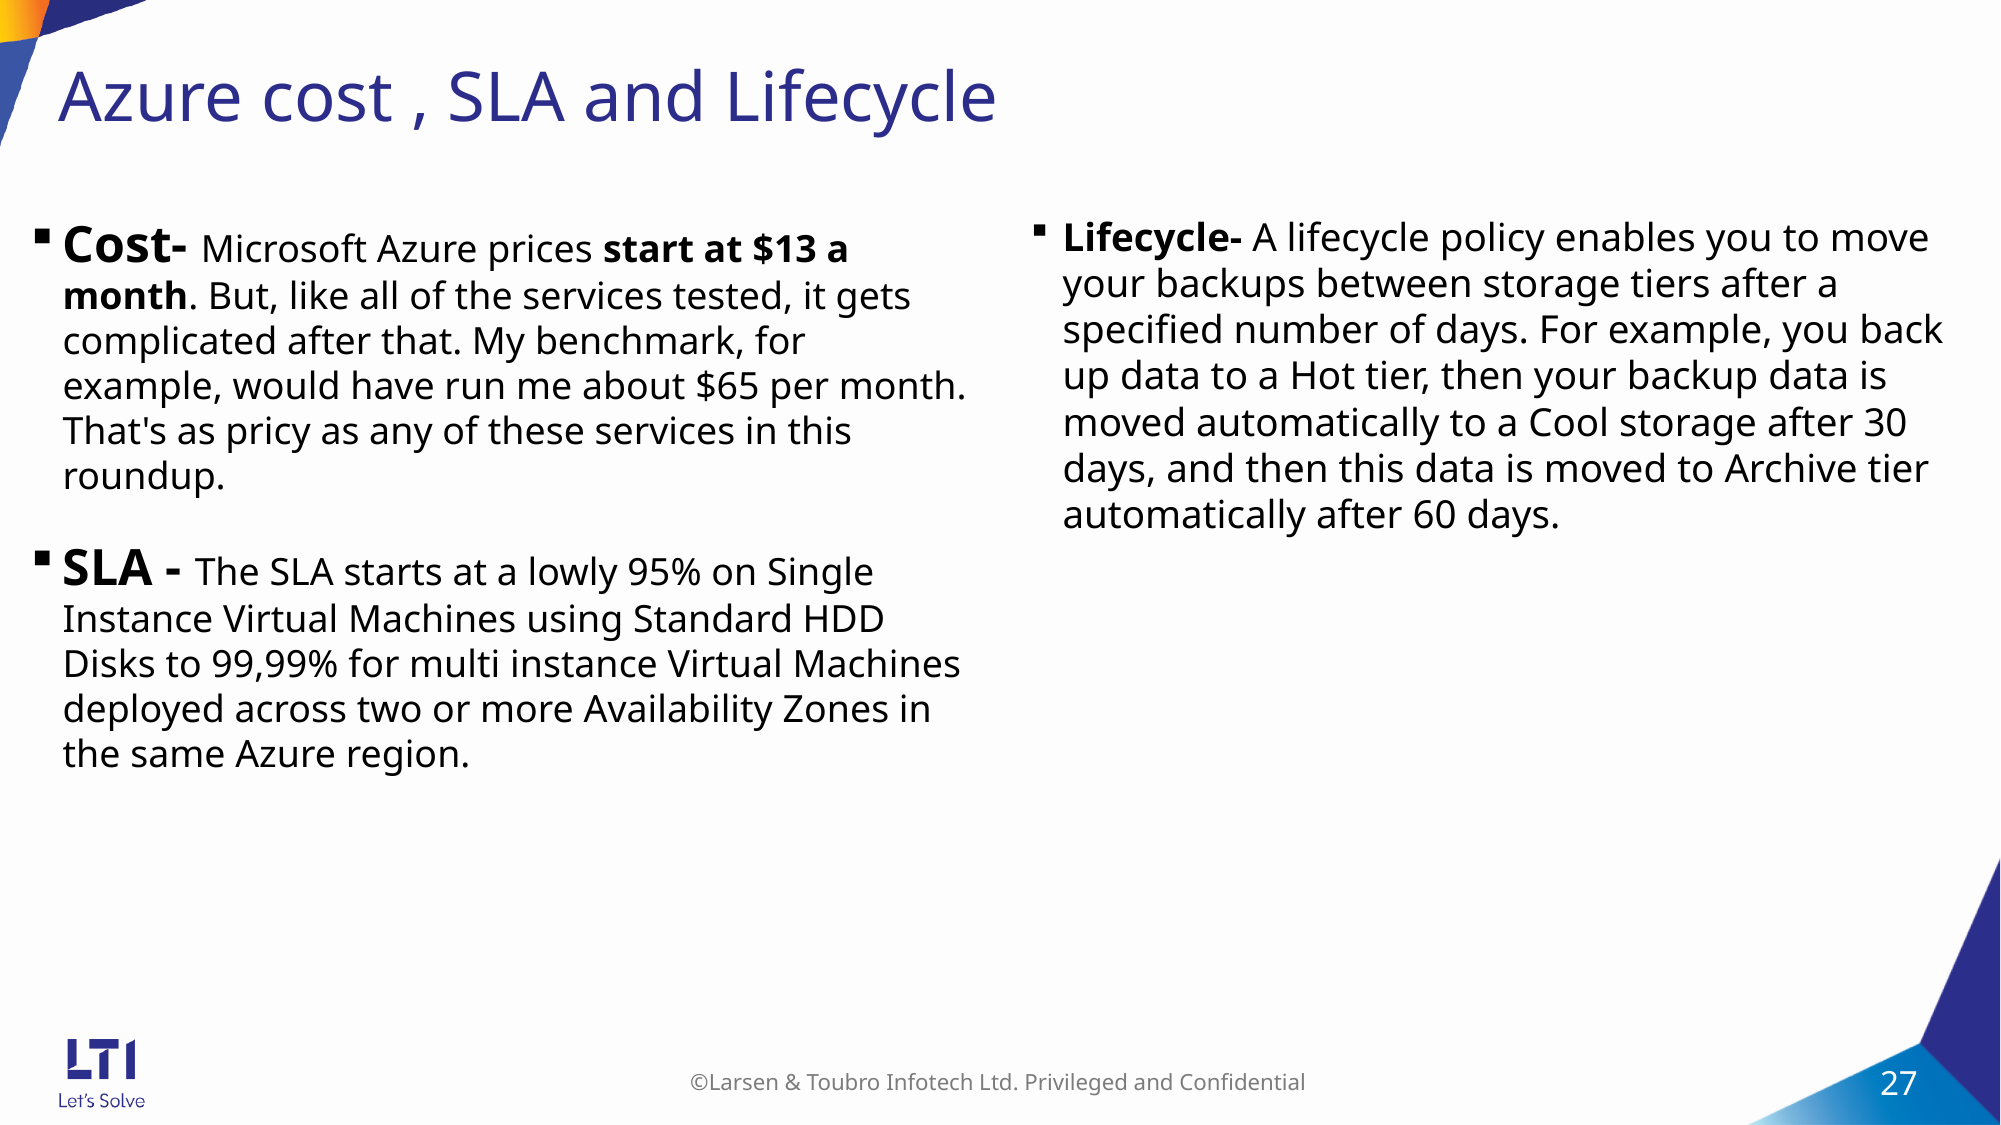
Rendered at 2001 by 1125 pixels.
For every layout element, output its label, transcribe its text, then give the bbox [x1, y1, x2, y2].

list Cost- Microsoft Azure prices start at $13 a month. But, like all of the services tested, it gets complicated after that. My benchmark, for example, would have run me about $65 per month. That's as pricy as any of these services in this roundup. SLA - The SLA starts at a lowly 95% on Single Instance Virtual Machines using Standard HDD Disks to 99,99% for multi instance Virtual Machines deployed across two or more Availability Zones in the same Azure region. [30, 212, 970, 1013]
picture [0, 0, 146, 147]
picture [45, 1028, 158, 1118]
picture [1718, 854, 2001, 1125]
list Lifecycle- A lifecycle policy enables you to move your backups between storage tiers after a specified number of days. For example, you back up data to a Hot tier, then your backup data is moved automatically to a Cool storage after 30 days, and then this data is moved to Archive tier automatically after 60 days. [1030, 212, 1970, 1013]
title Azure cost , SLA and Lifecycle [58, 52, 1940, 138]
